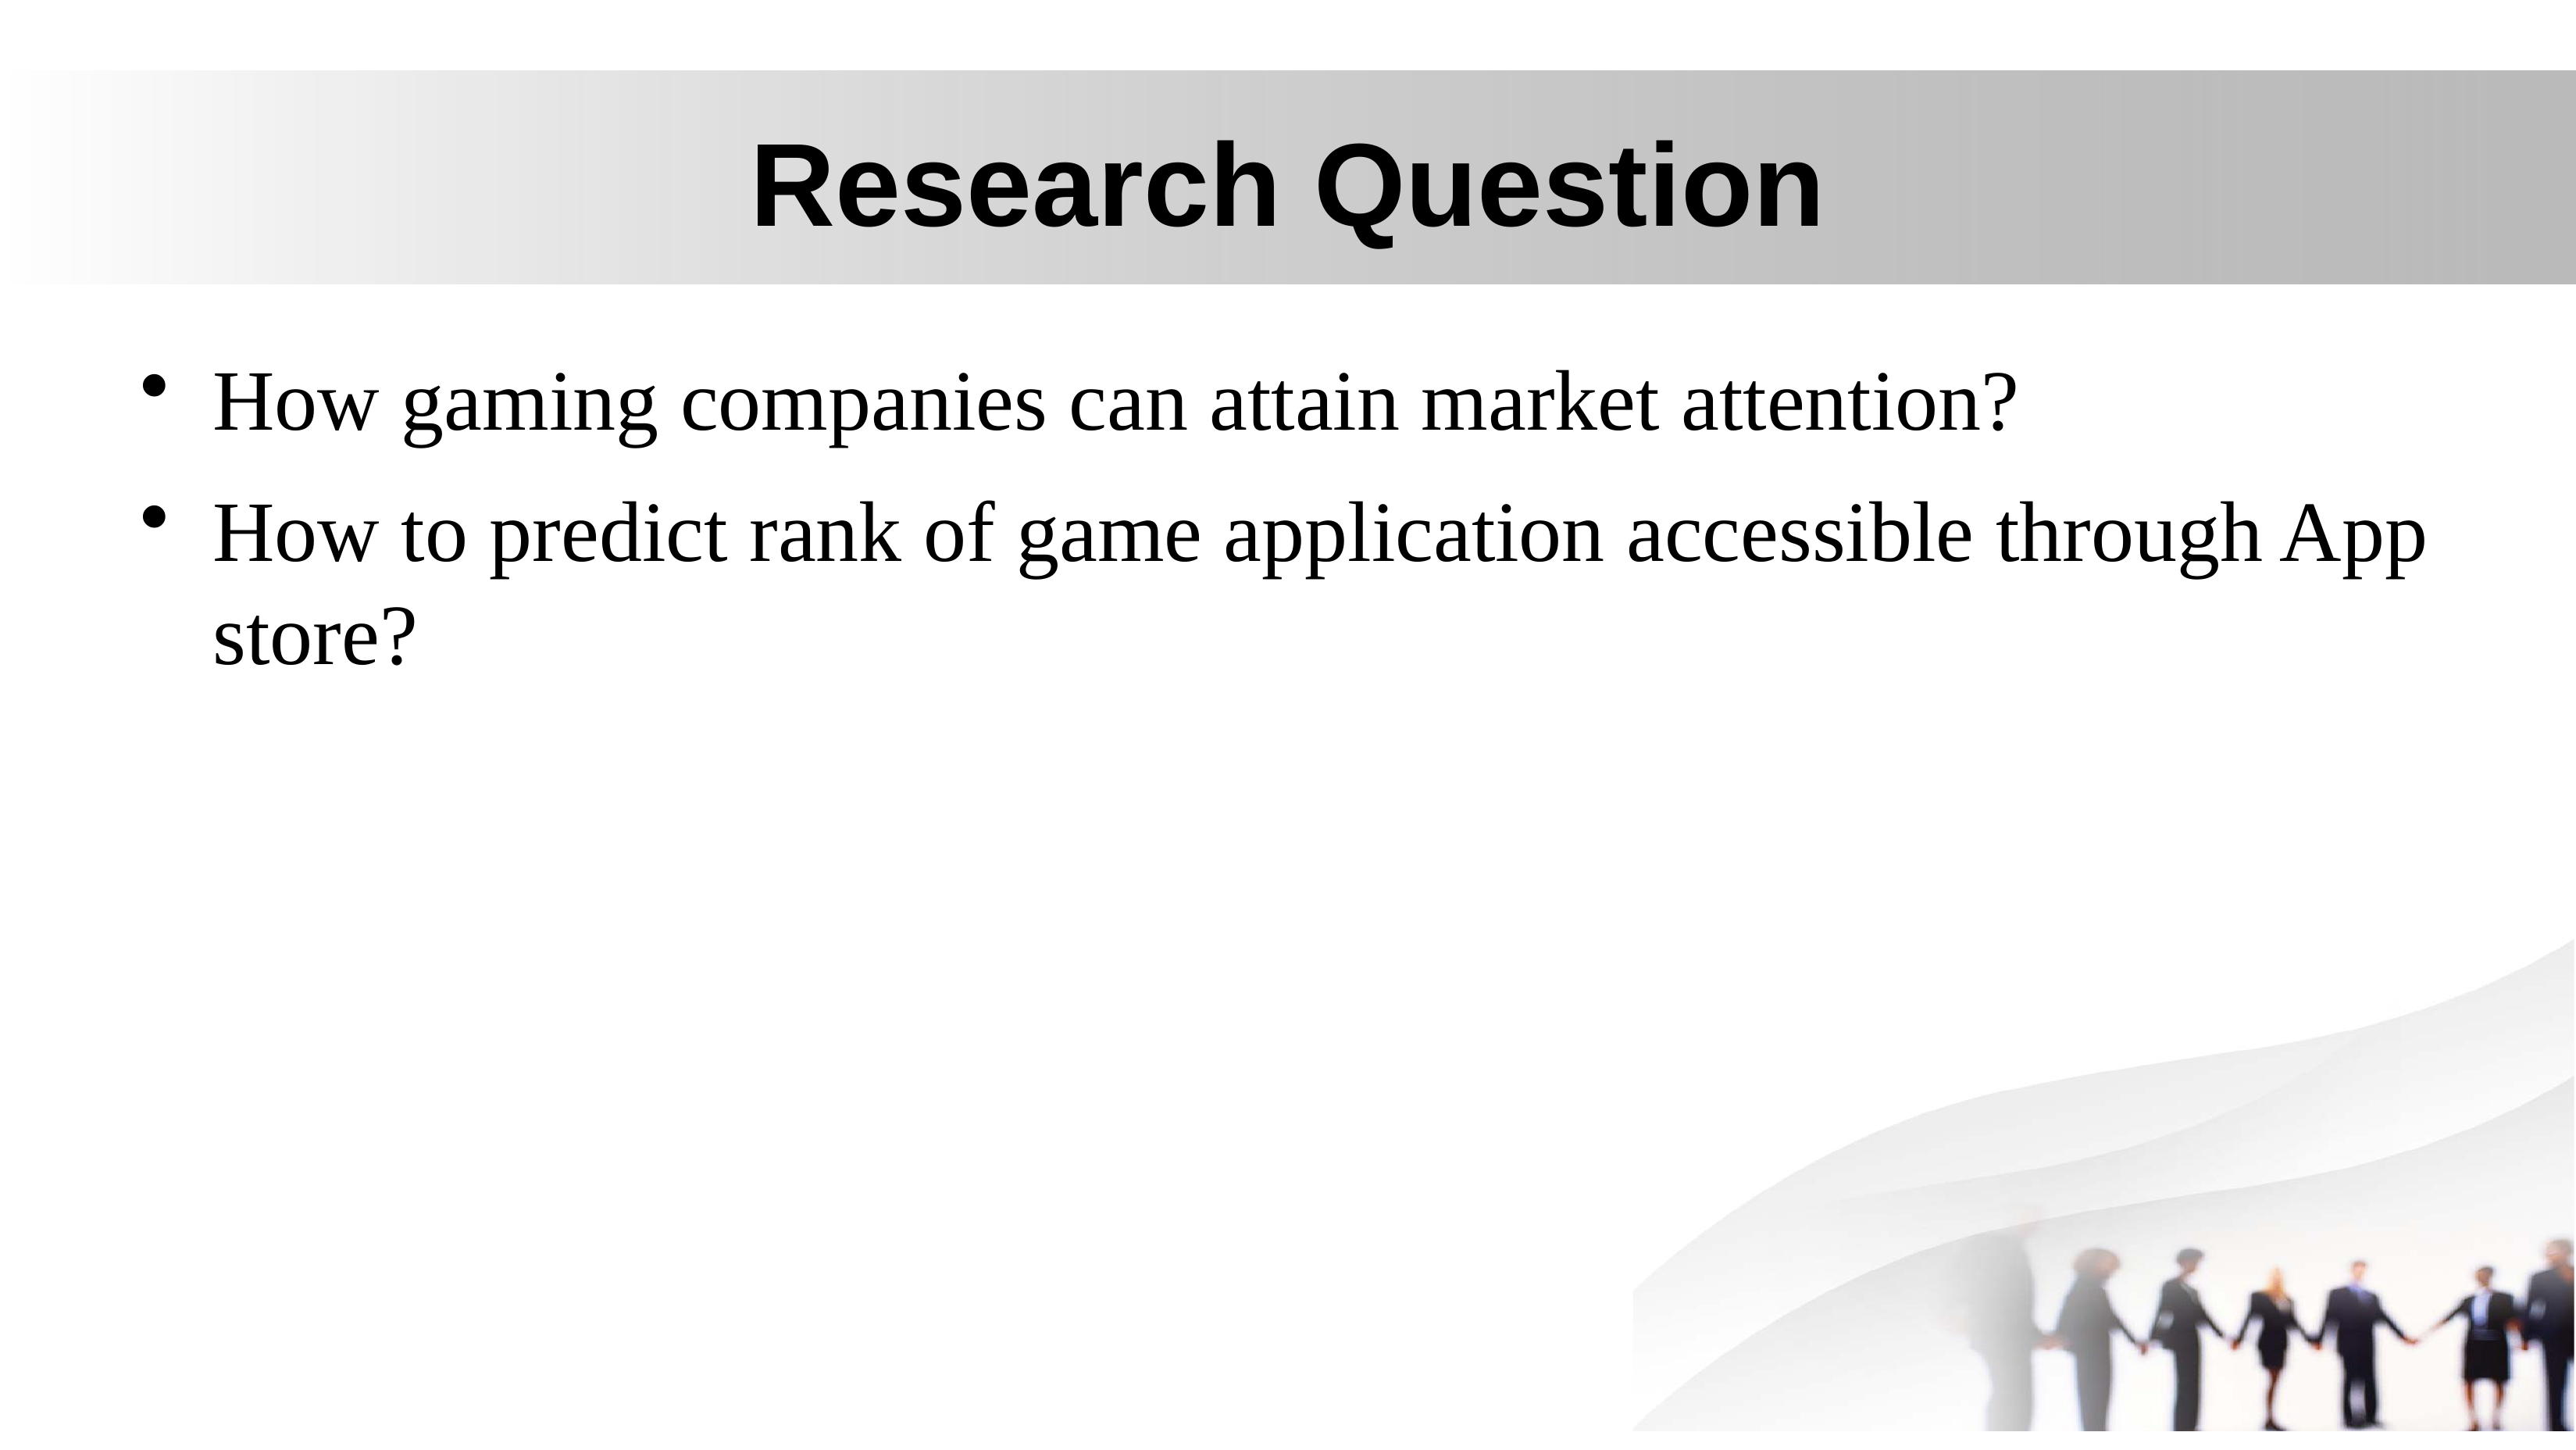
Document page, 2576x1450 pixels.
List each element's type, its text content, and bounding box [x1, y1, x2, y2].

title Research Question [128, 58, 2448, 300]
picture [1632, 938, 2574, 1431]
list How gaming companies can attain market attention? How to predict rank of game application accessible through App store? [128, 338, 2448, 1295]
